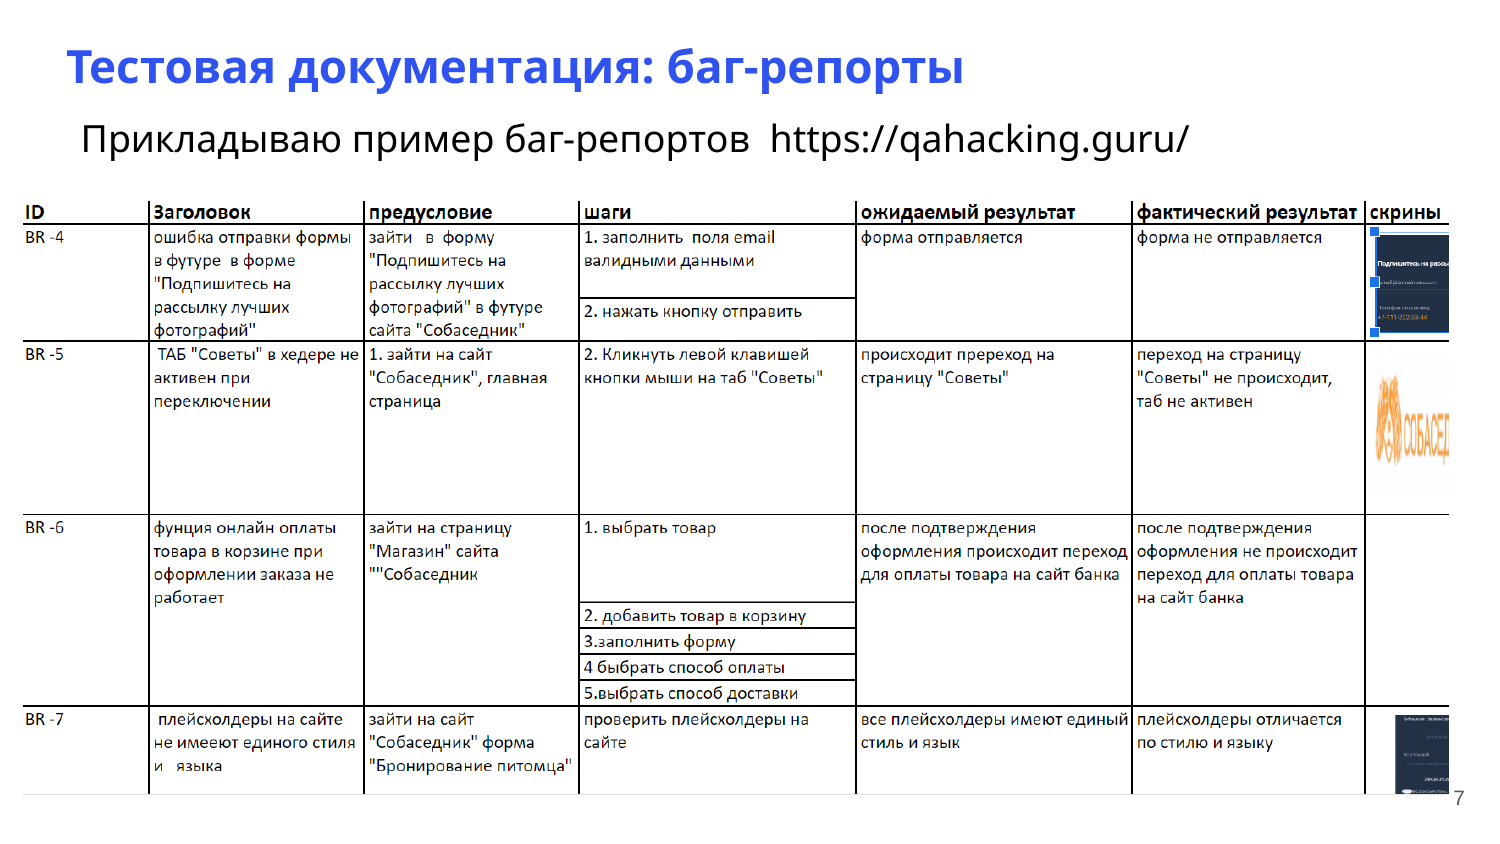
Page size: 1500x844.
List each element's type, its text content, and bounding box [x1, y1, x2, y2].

slide_number ‹#› [1424, 771, 1480, 824]
picture [22, 201, 1450, 796]
text_box Прикладываю пример баг-репортов https://qahacking.guru/ [65, 107, 1392, 168]
title Тестовая документация: баг-репорты [51, 23, 1449, 117]
